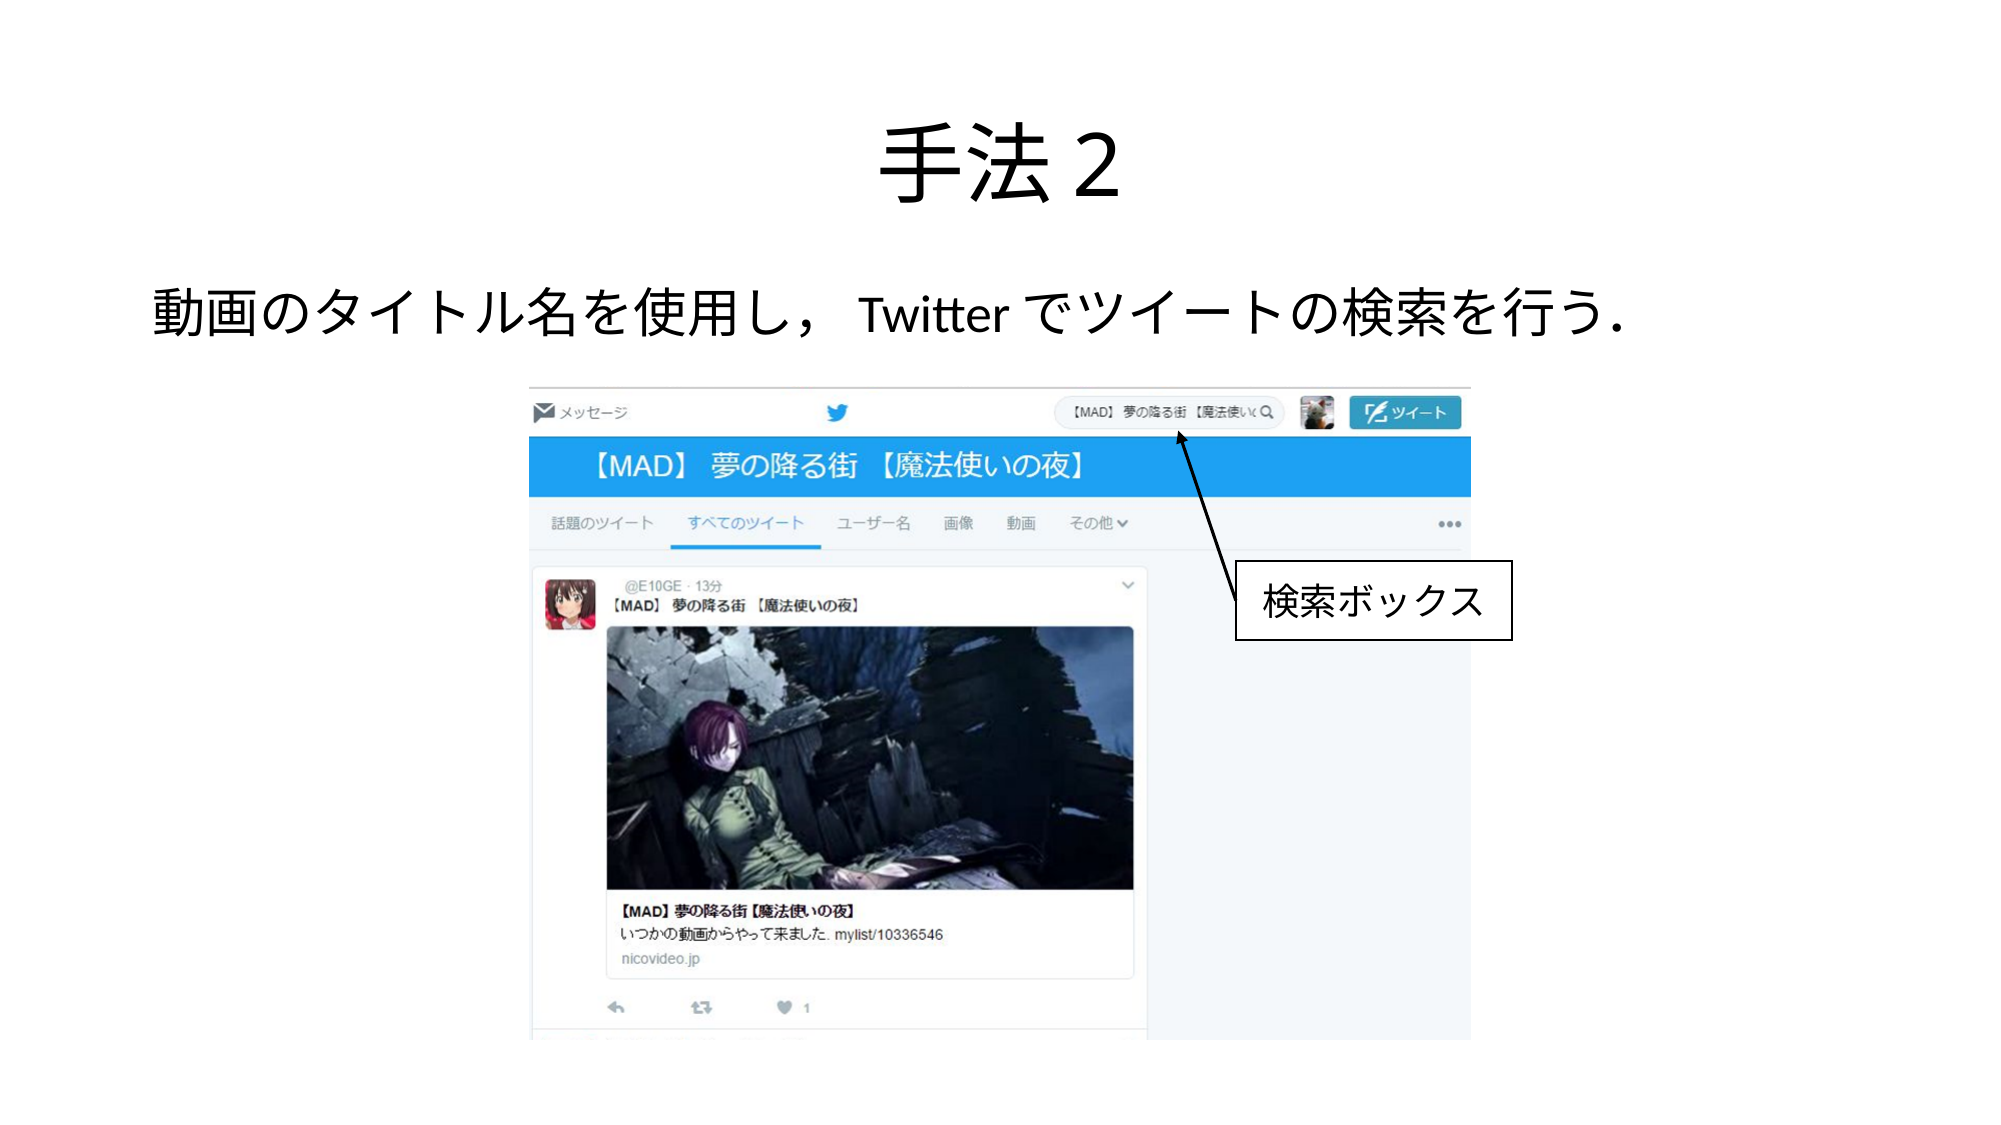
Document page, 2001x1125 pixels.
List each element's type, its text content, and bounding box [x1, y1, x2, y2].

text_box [1178, 430, 1236, 601]
text_box 検索ボックス [1471, 560, 1513, 641]
list 動画のタイトル名を使用し，Twitterでツイートの検索を行う． [137, 279, 1911, 387]
picture [529, 386, 1471, 1040]
title 手法2 [137, 112, 1863, 279]
